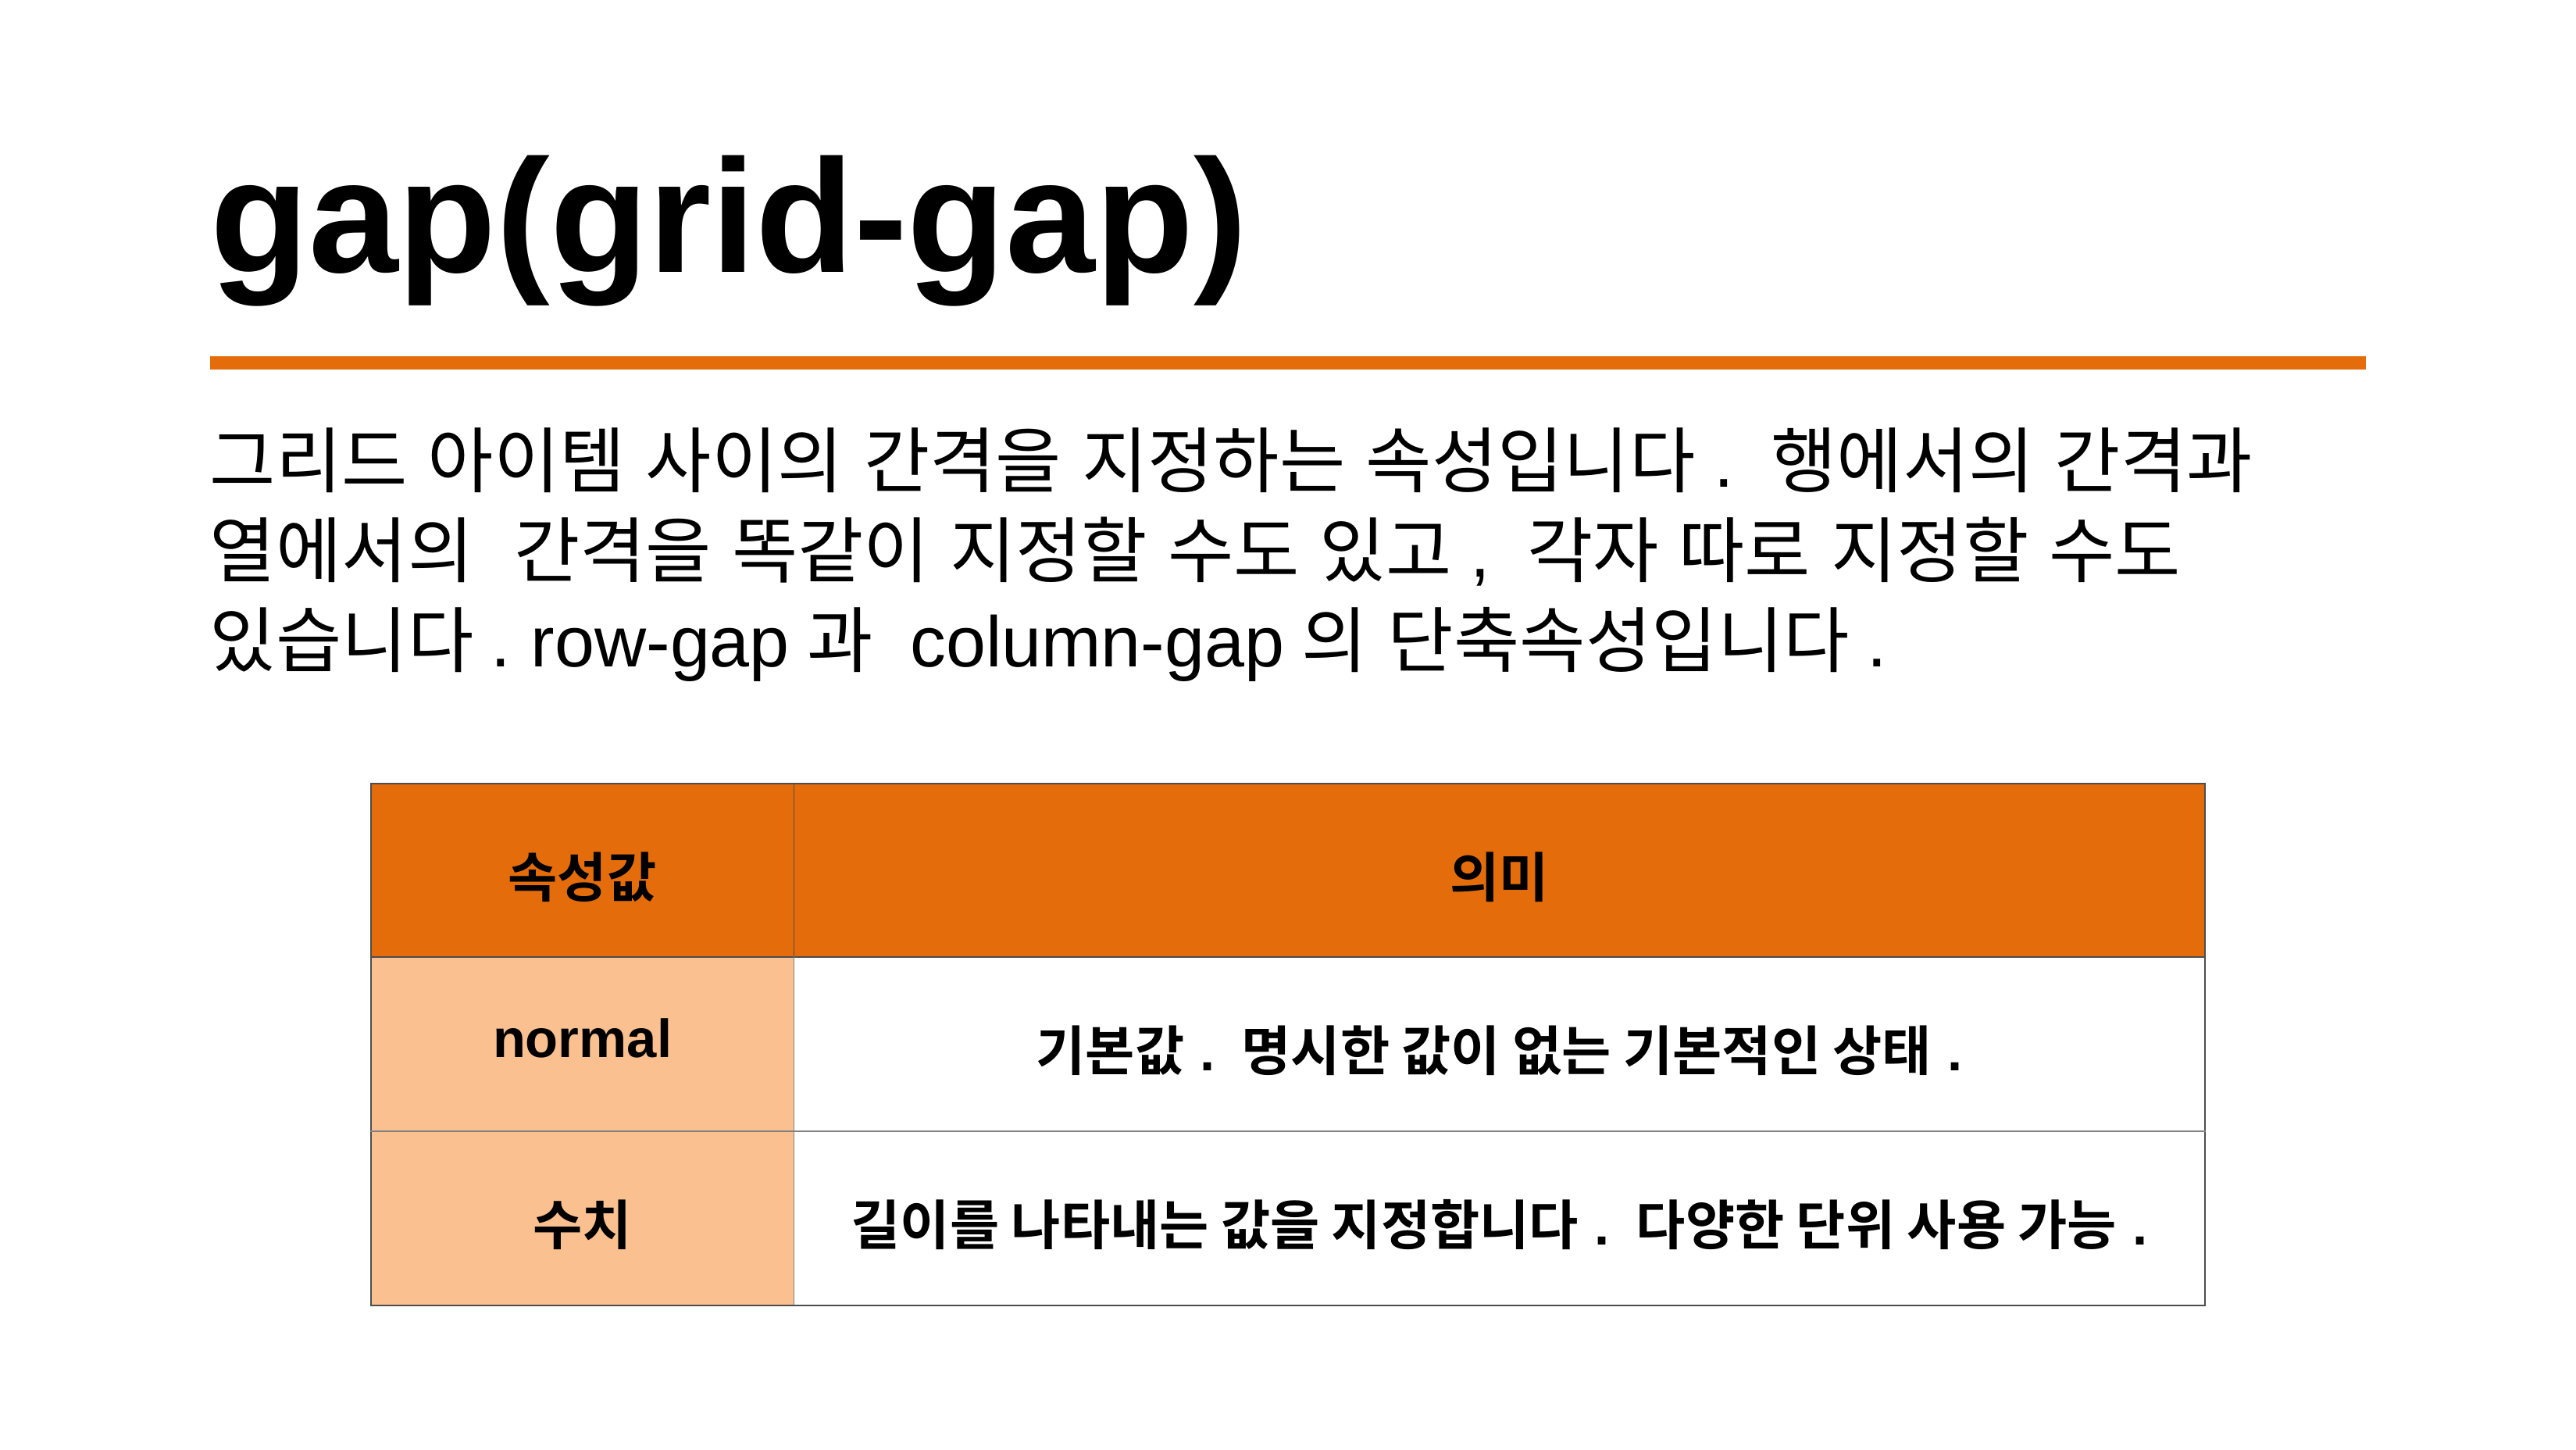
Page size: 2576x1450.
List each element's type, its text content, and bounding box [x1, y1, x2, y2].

table_cell normal [372, 958, 794, 1130]
text_box 그리드 아이템 사이의 간격을 지정하는 속성입니다. 행에서의 간격과 열에서의 간격을 똑같이 지정할 수도 있고, 각자 따로 지정할 수도 있습니다. row-gap과 column-gap의 단축속성입니다. [208, 409, 2317, 682]
table_header 속성값 [372, 784, 794, 956]
title gap(grid-gap) [209, 109, 1669, 353]
table_cell 수치 [372, 1132, 794, 1305]
table_header 의미 [794, 784, 2204, 956]
table_cell 길이를 나타내는 값을 지정합니다. 다양한 단위 사용 가능. [794, 1132, 2204, 1305]
table_cell 기본값. 명시한 값이 없는 기본적인 상태. [794, 958, 2204, 1130]
